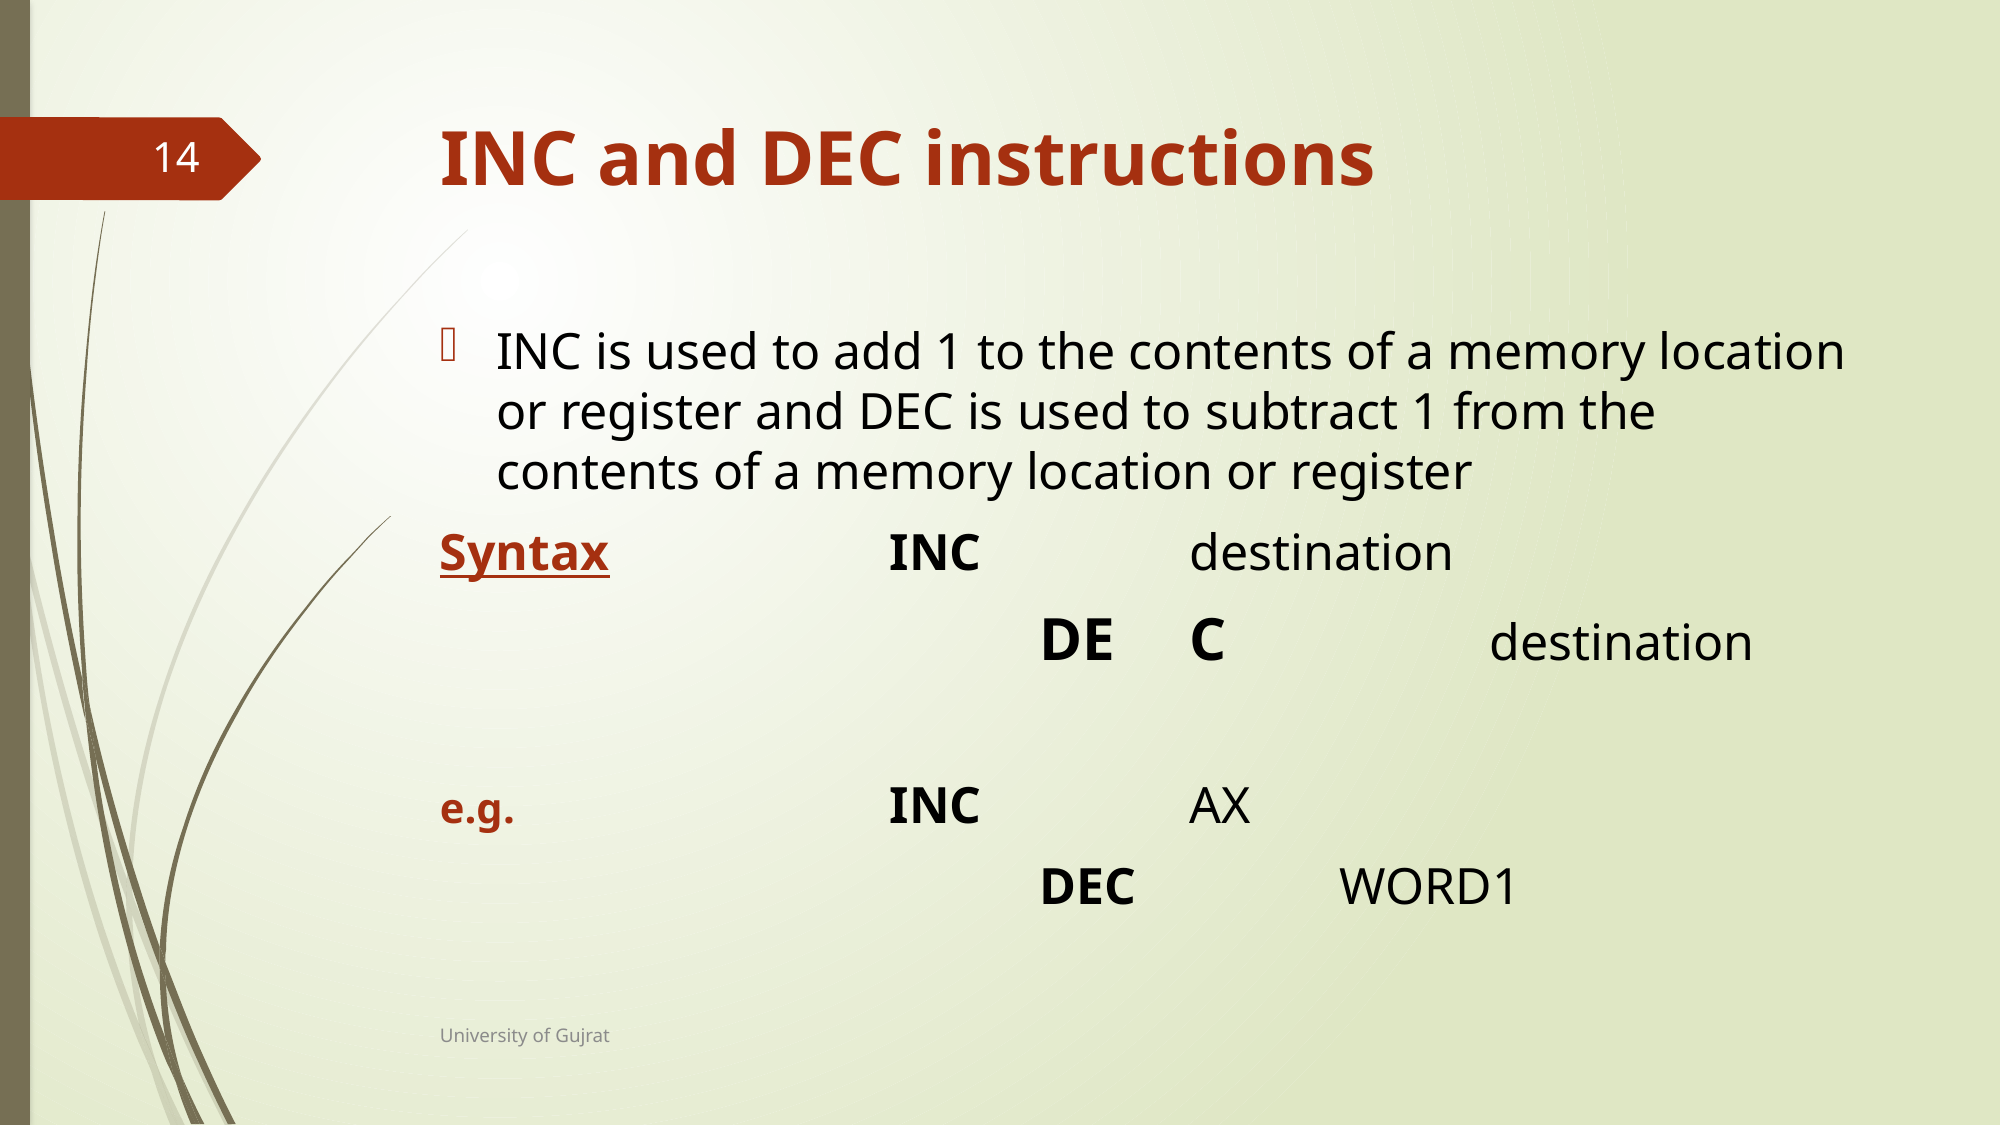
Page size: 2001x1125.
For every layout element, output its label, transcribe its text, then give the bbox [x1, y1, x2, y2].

list INC is used to add 1 to the contents of a memory location or register and DEC is used to subtract 1 from the contents of a memory location or register Syntax INC destination DE C destination e.g. INC AX DEC WORD1 [424, 312, 1888, 1031]
footer University of Gujrat [424, 1006, 1675, 1067]
slide_number 14 [87, 129, 216, 190]
title INC and DEC instructions [425, 102, 1888, 312]
